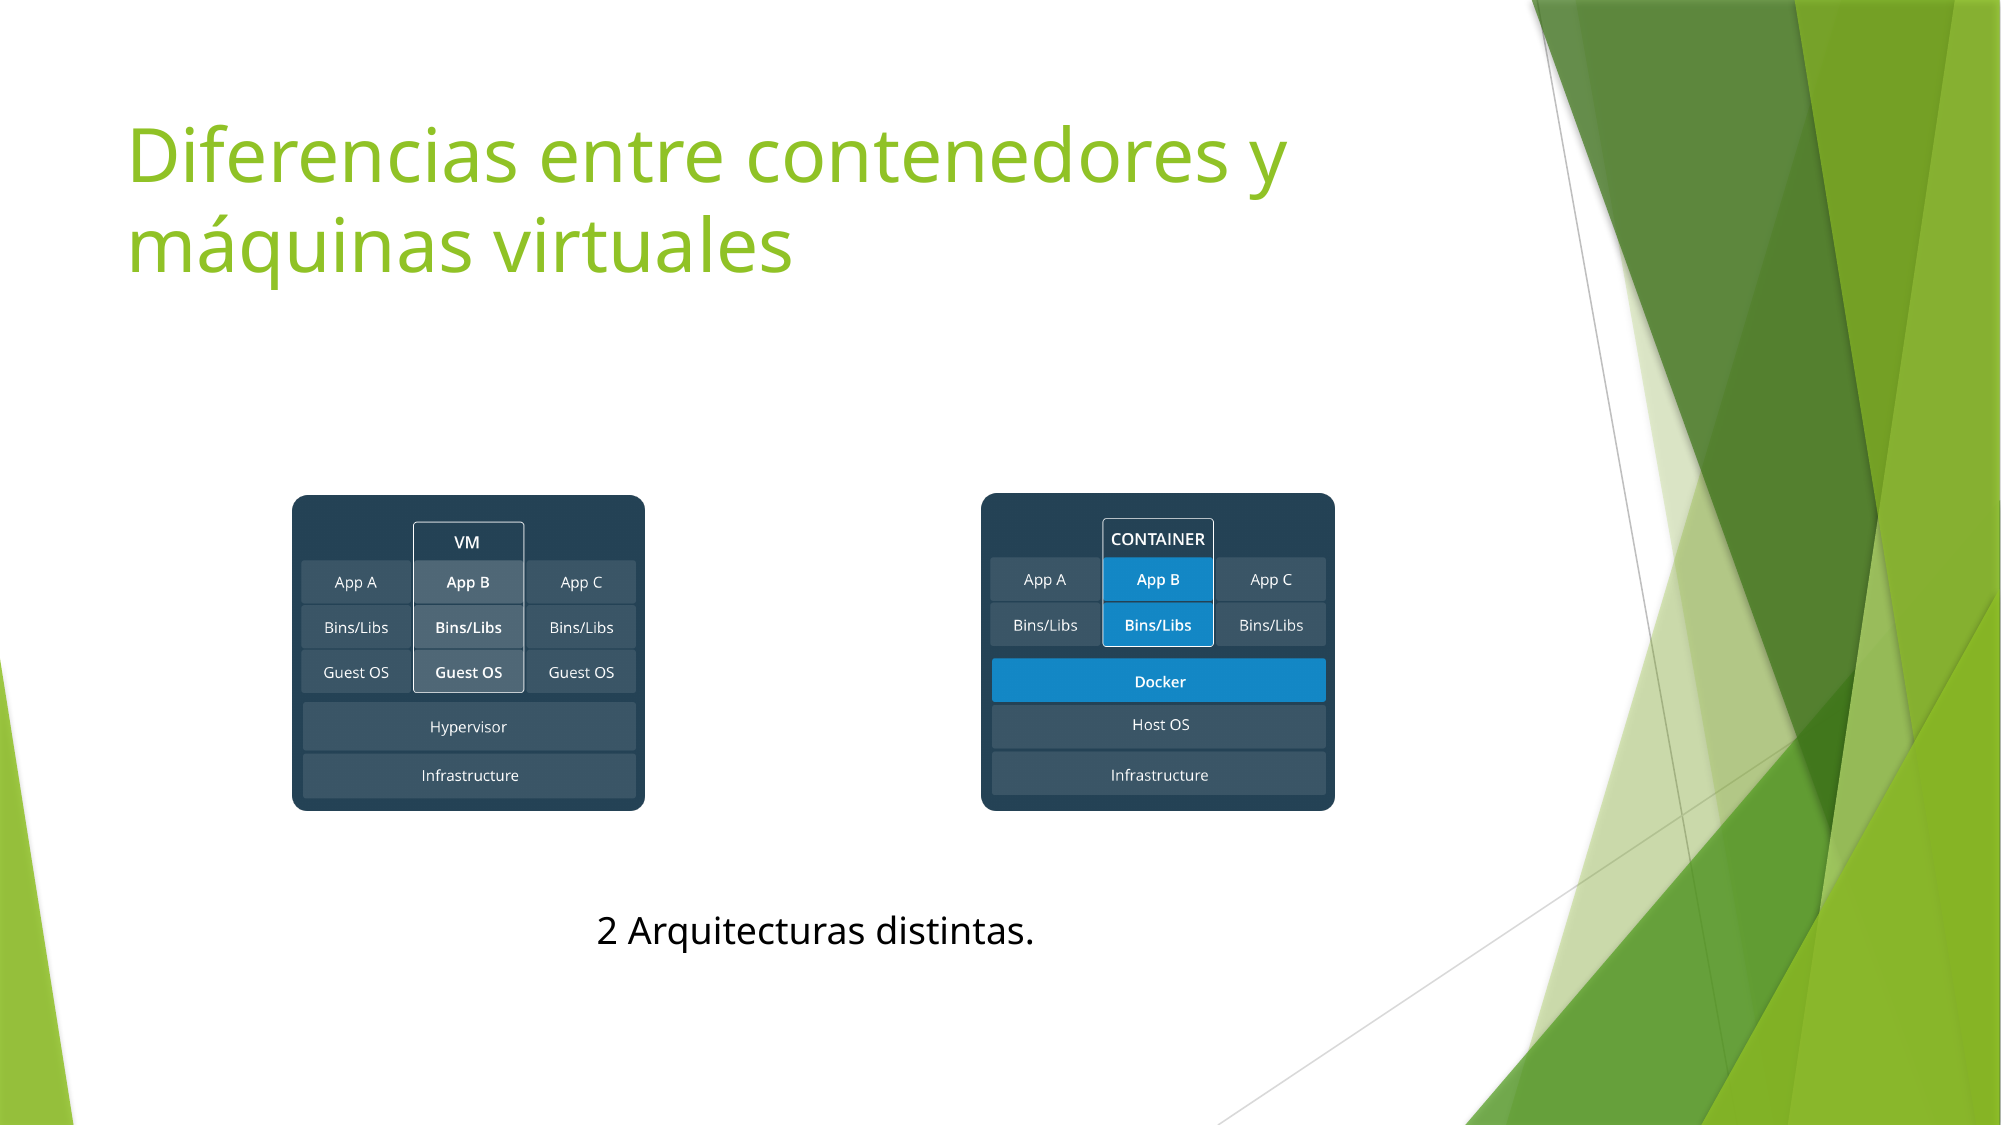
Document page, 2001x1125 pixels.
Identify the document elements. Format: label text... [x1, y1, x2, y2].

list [980, 493, 1336, 812]
title Diferencias entre contenedores y máquinas virtuales [111, 99, 1522, 317]
text_box 2 Arquitecturas distintas. [581, 899, 1051, 960]
picture [292, 494, 645, 812]
